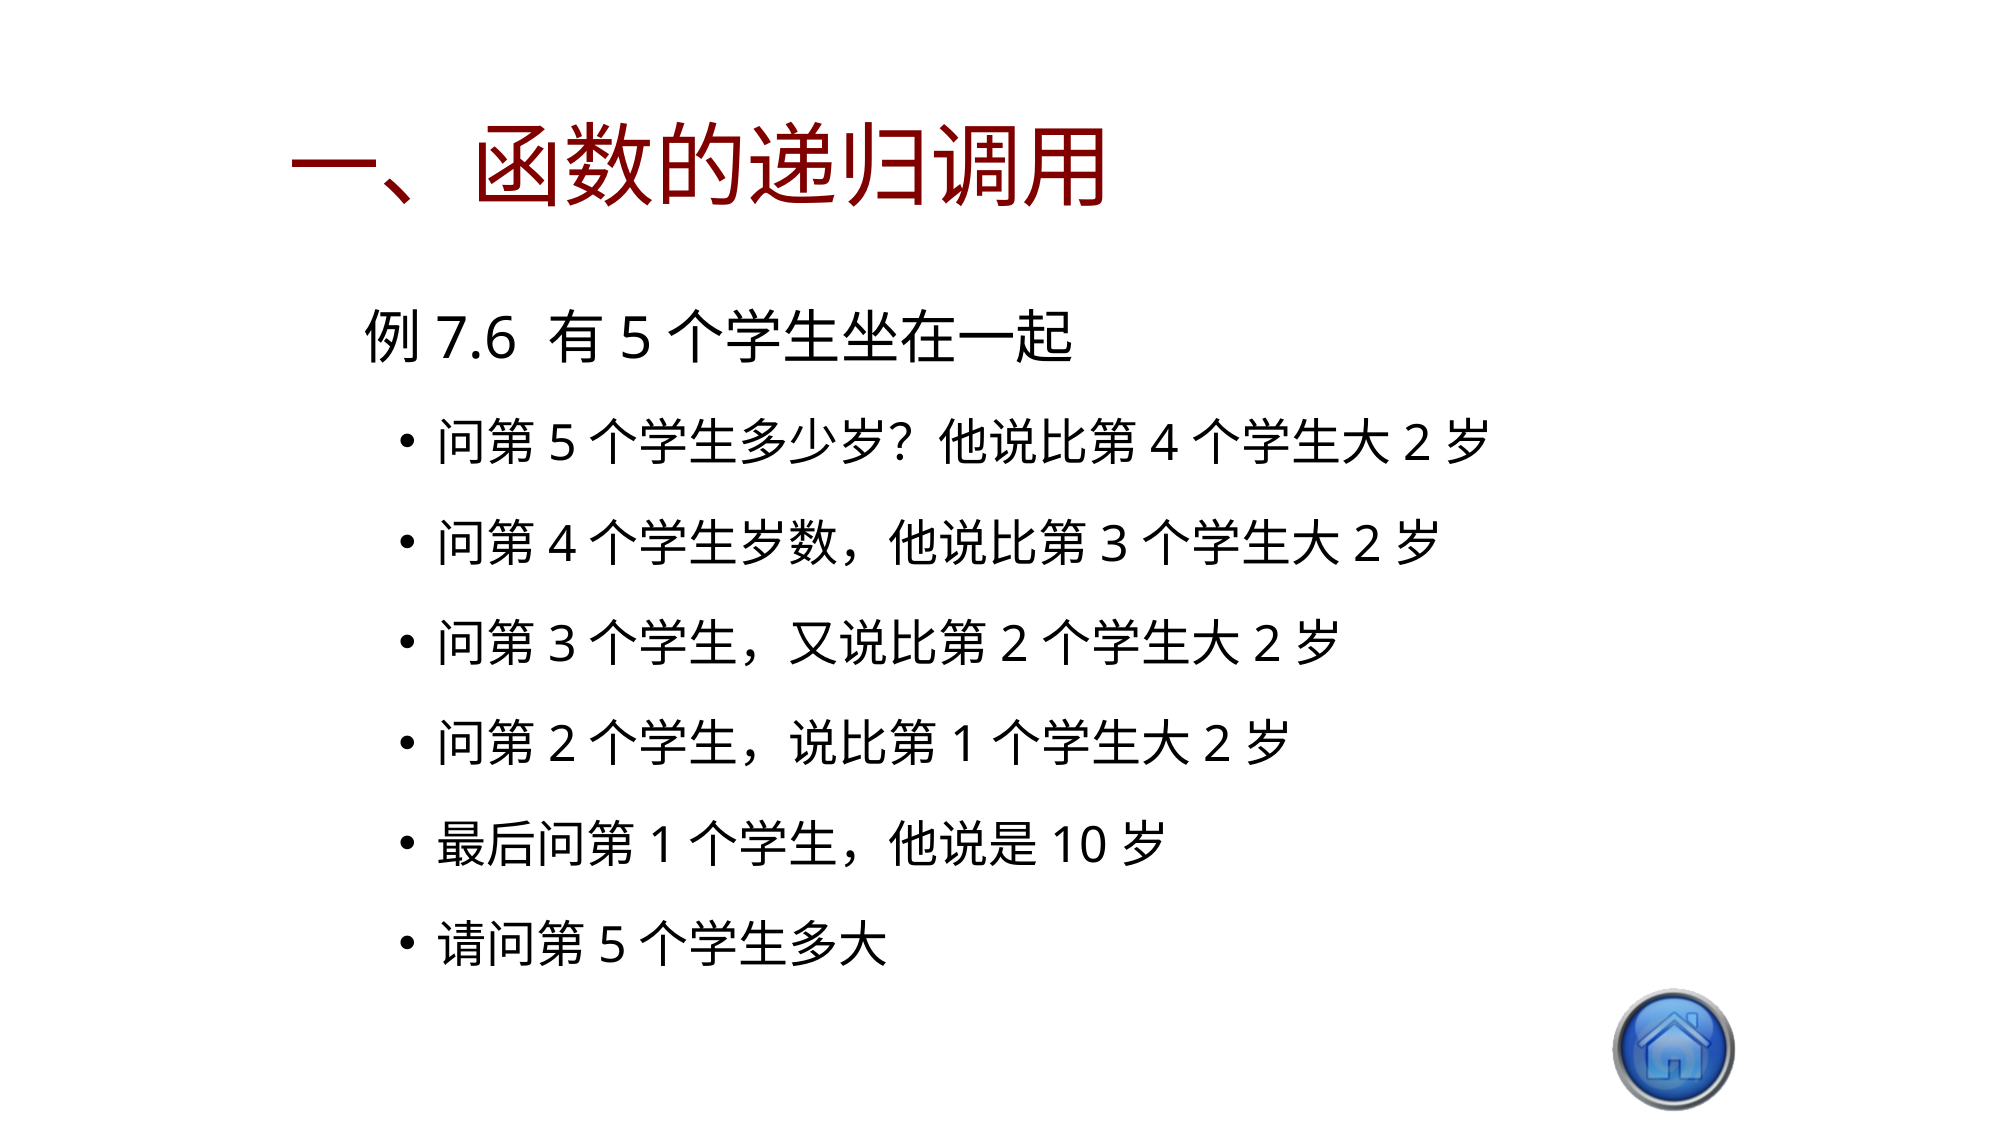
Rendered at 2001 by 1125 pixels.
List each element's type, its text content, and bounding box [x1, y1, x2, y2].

picture [1597, 973, 1750, 1125]
title 一、函数的递归调用 [273, 107, 1727, 234]
list 例7.6 有5个学生坐在一起 问第5个学生多少岁？他说比第4个学生大2岁 问第4个学生岁数，他说比第3个学生大2岁 问第3个学生，又说比第2个学生大2岁 问第2个学生，说比第1个学生大2岁 最后问第1个学生，他说是10岁 请问第5个学生多大 [308, 257, 1692, 973]
